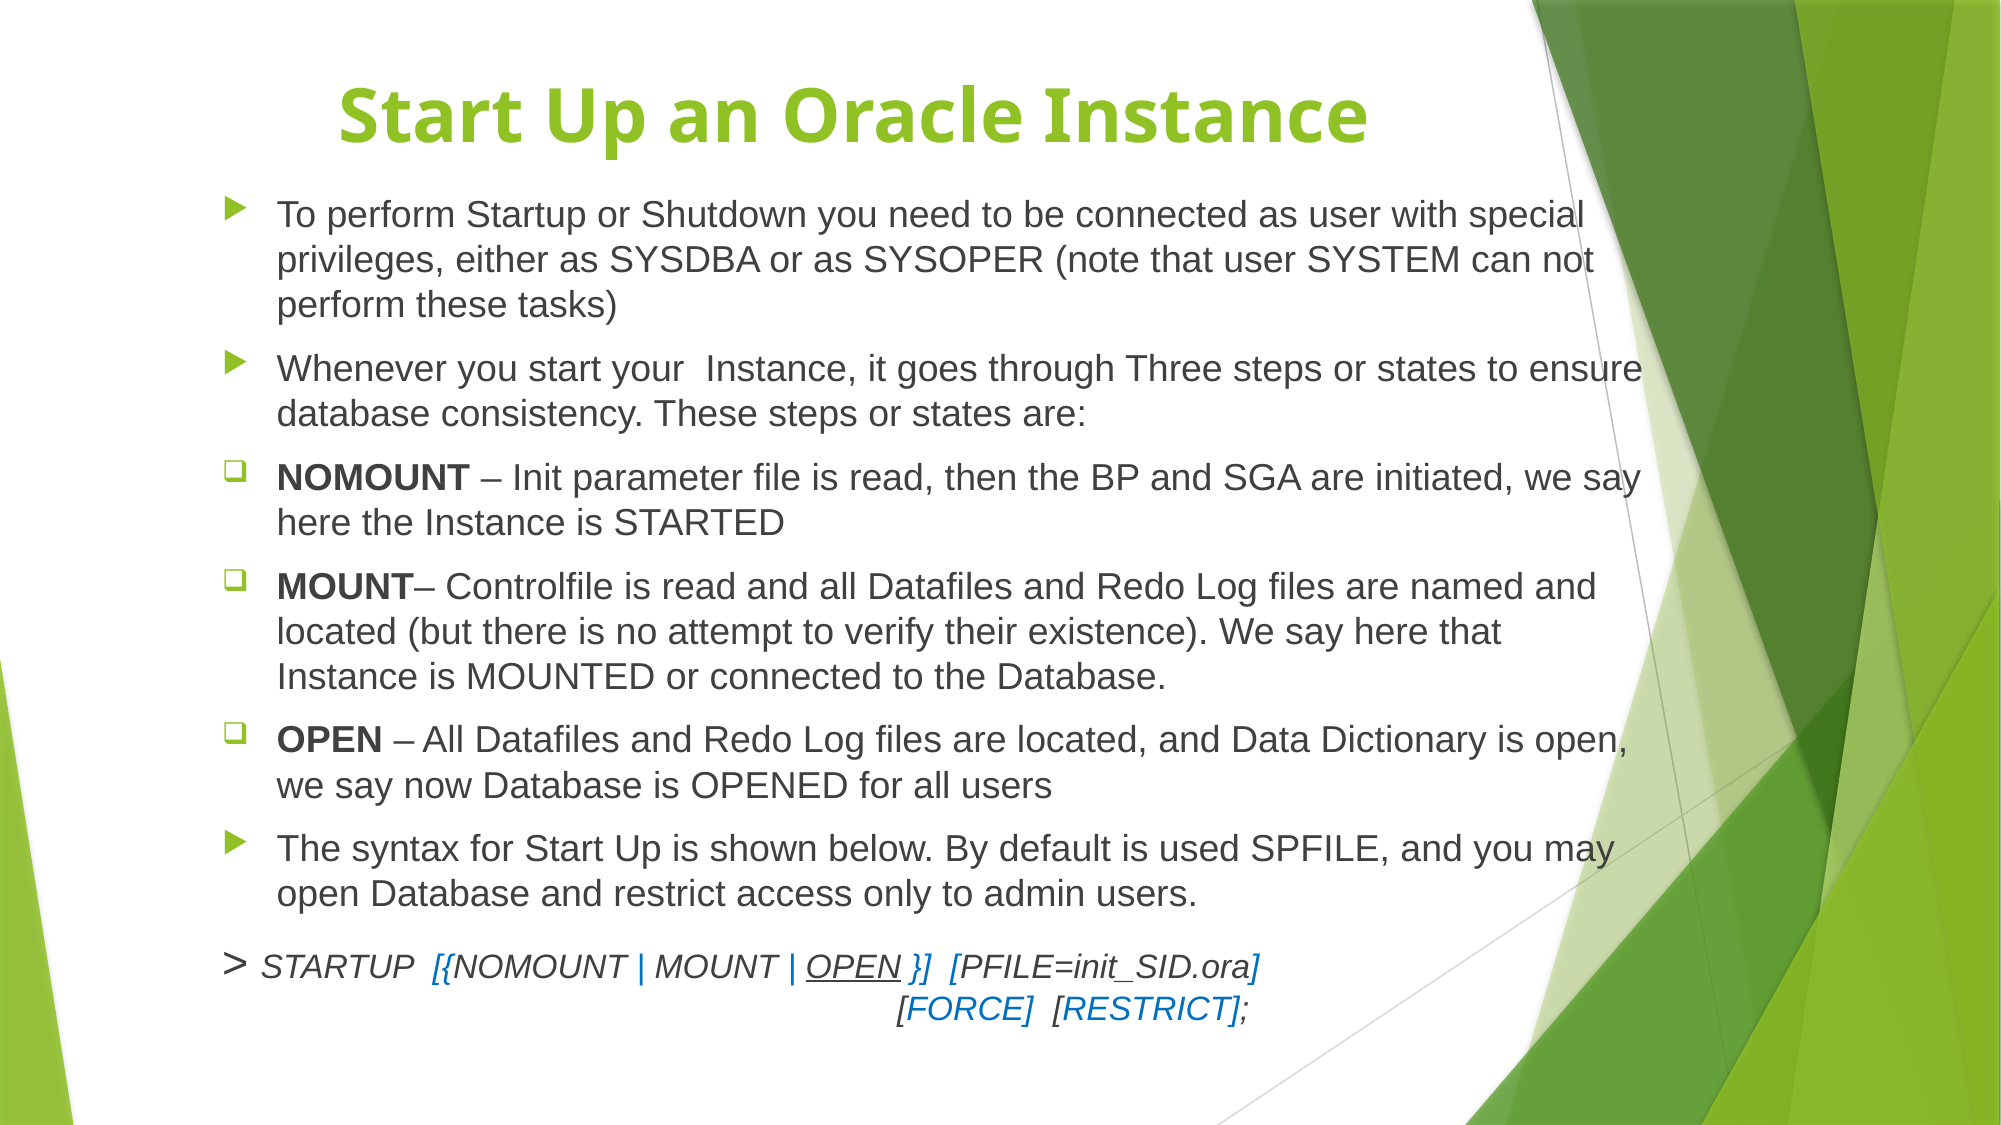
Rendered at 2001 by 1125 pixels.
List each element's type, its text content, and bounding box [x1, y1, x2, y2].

list To perform Startup or Shutdown you need to be connected as user with special privileges, either as SYSDBA or as SYSOPER (note that user SYSTEM can not perform these tasks) Whenever you start your Instance, it goes through Three steps or states to ensure database consistency. These steps or states are: NOMOUNT – Init parameter file is read, then the BP and SGA are initiated, we say here the Instance is STARTED MOUNT– Controlfile is read and all Datafiles and Redo Log files are named and located (but there is no attempt to verify their existence). We say here that Instance is MOUNTED or connected to the Database. OPEN – All Datafiles and Redo Log files are located, and Data Dictionary is open, we say now Database is OPENED for all users The syntax for Start Up is shown below. By default is used SPFILE, and you may open Database and restrict access only to admin users. > STARTUP [{NOMOUNT | MOUNT | OPEN }] [PFILE=init_SID.ora] [FORCE] [RESTRICT]; [206, 182, 1667, 1037]
title Start Up an Oracle Instance [206, 60, 1797, 197]
